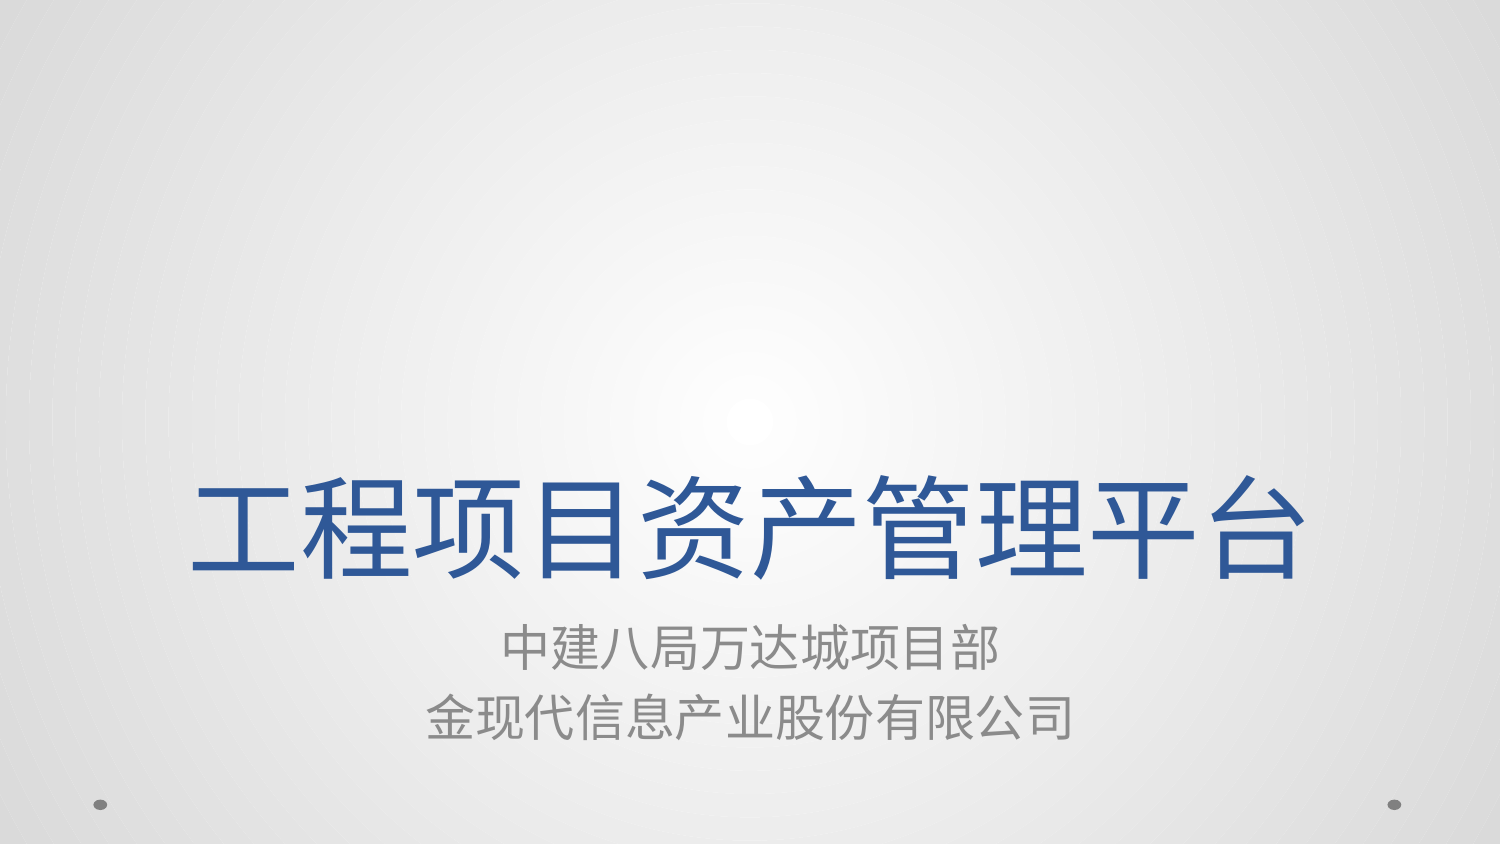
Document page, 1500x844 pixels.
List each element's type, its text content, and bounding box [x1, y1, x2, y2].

title 工程项目资产管理平台 [112, 75, 1388, 600]
subtitle 中建八局万达城项目部 金现代信息产业股份有限公司 [225, 609, 1275, 760]
